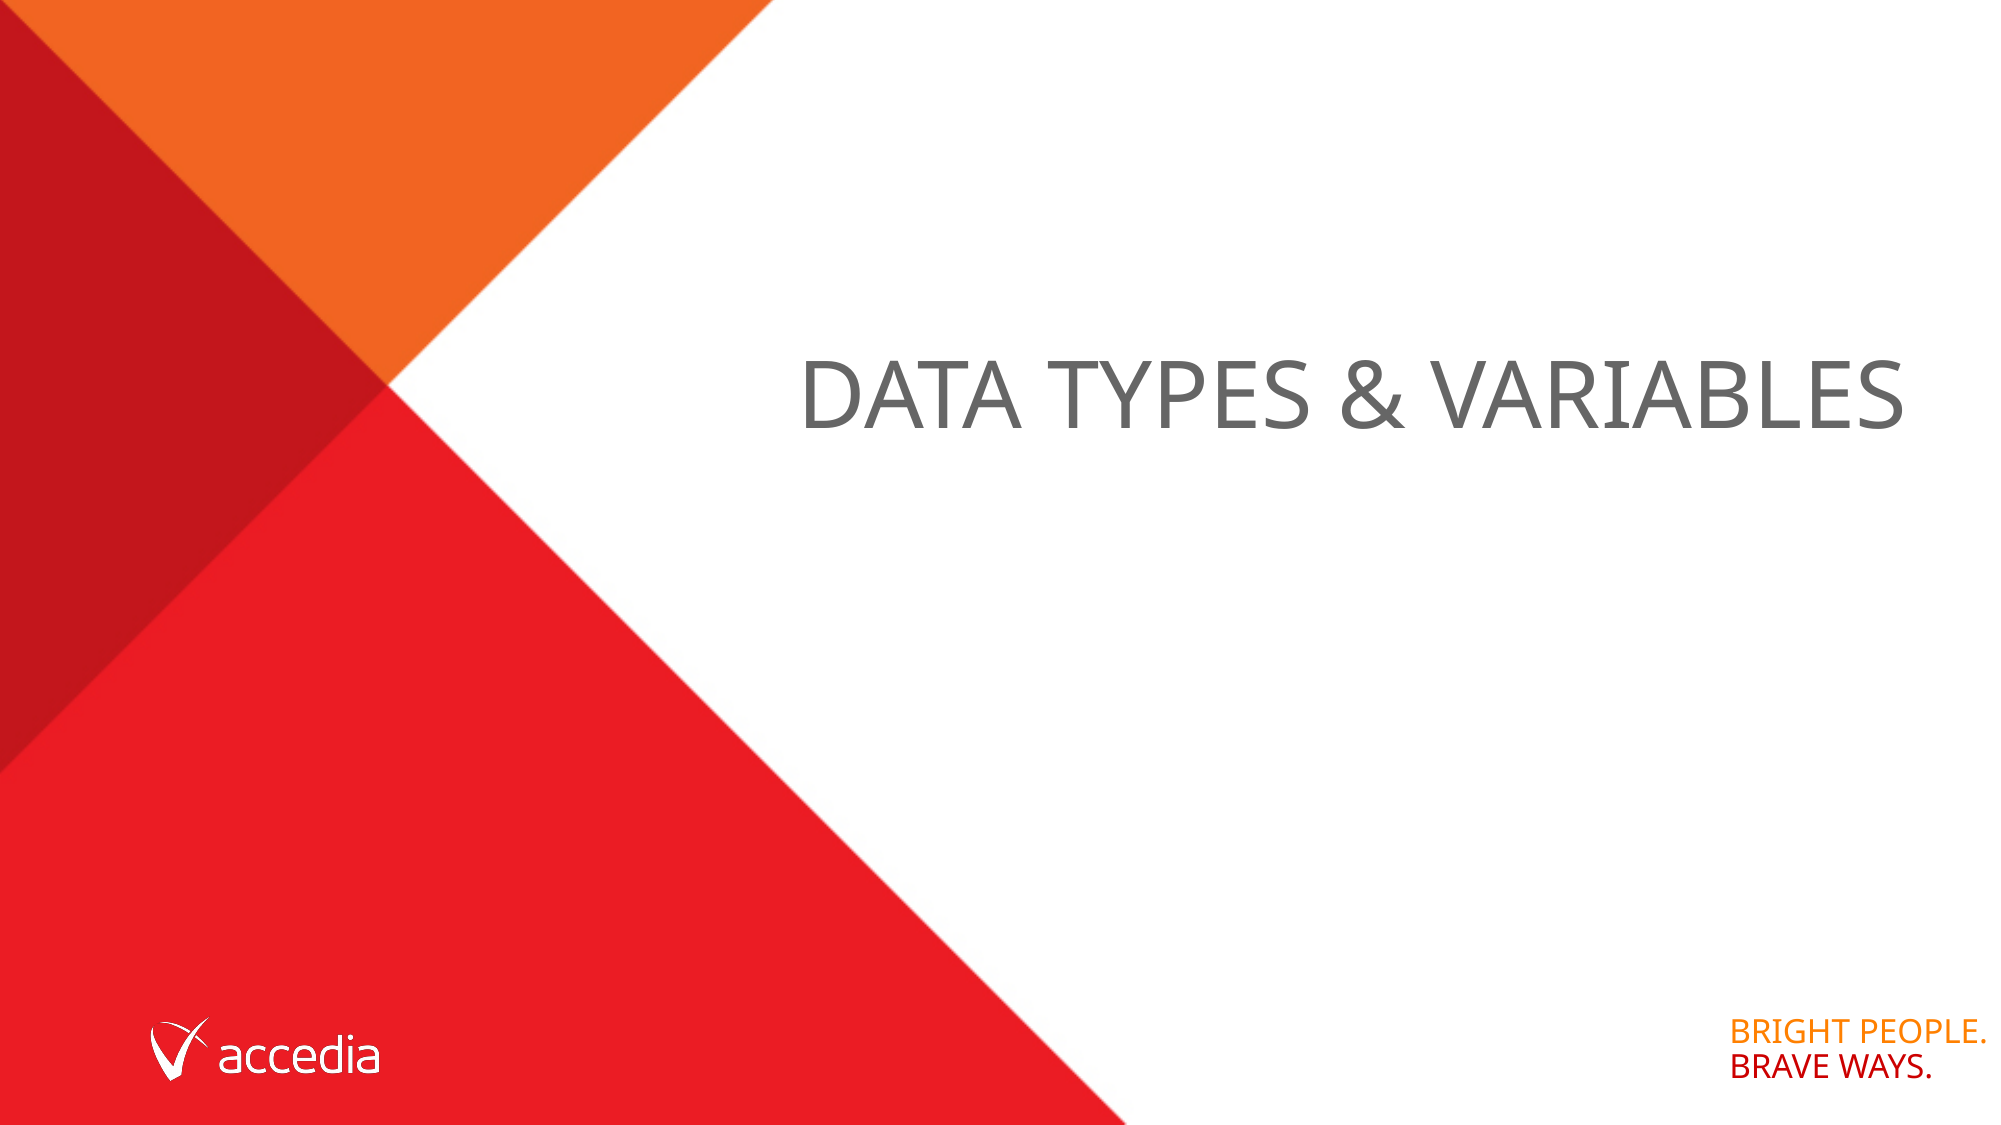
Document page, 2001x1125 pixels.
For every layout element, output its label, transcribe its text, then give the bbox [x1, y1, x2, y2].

title Data Types & Variables [665, 234, 1916, 563]
picture [0, 0, 2000, 1125]
